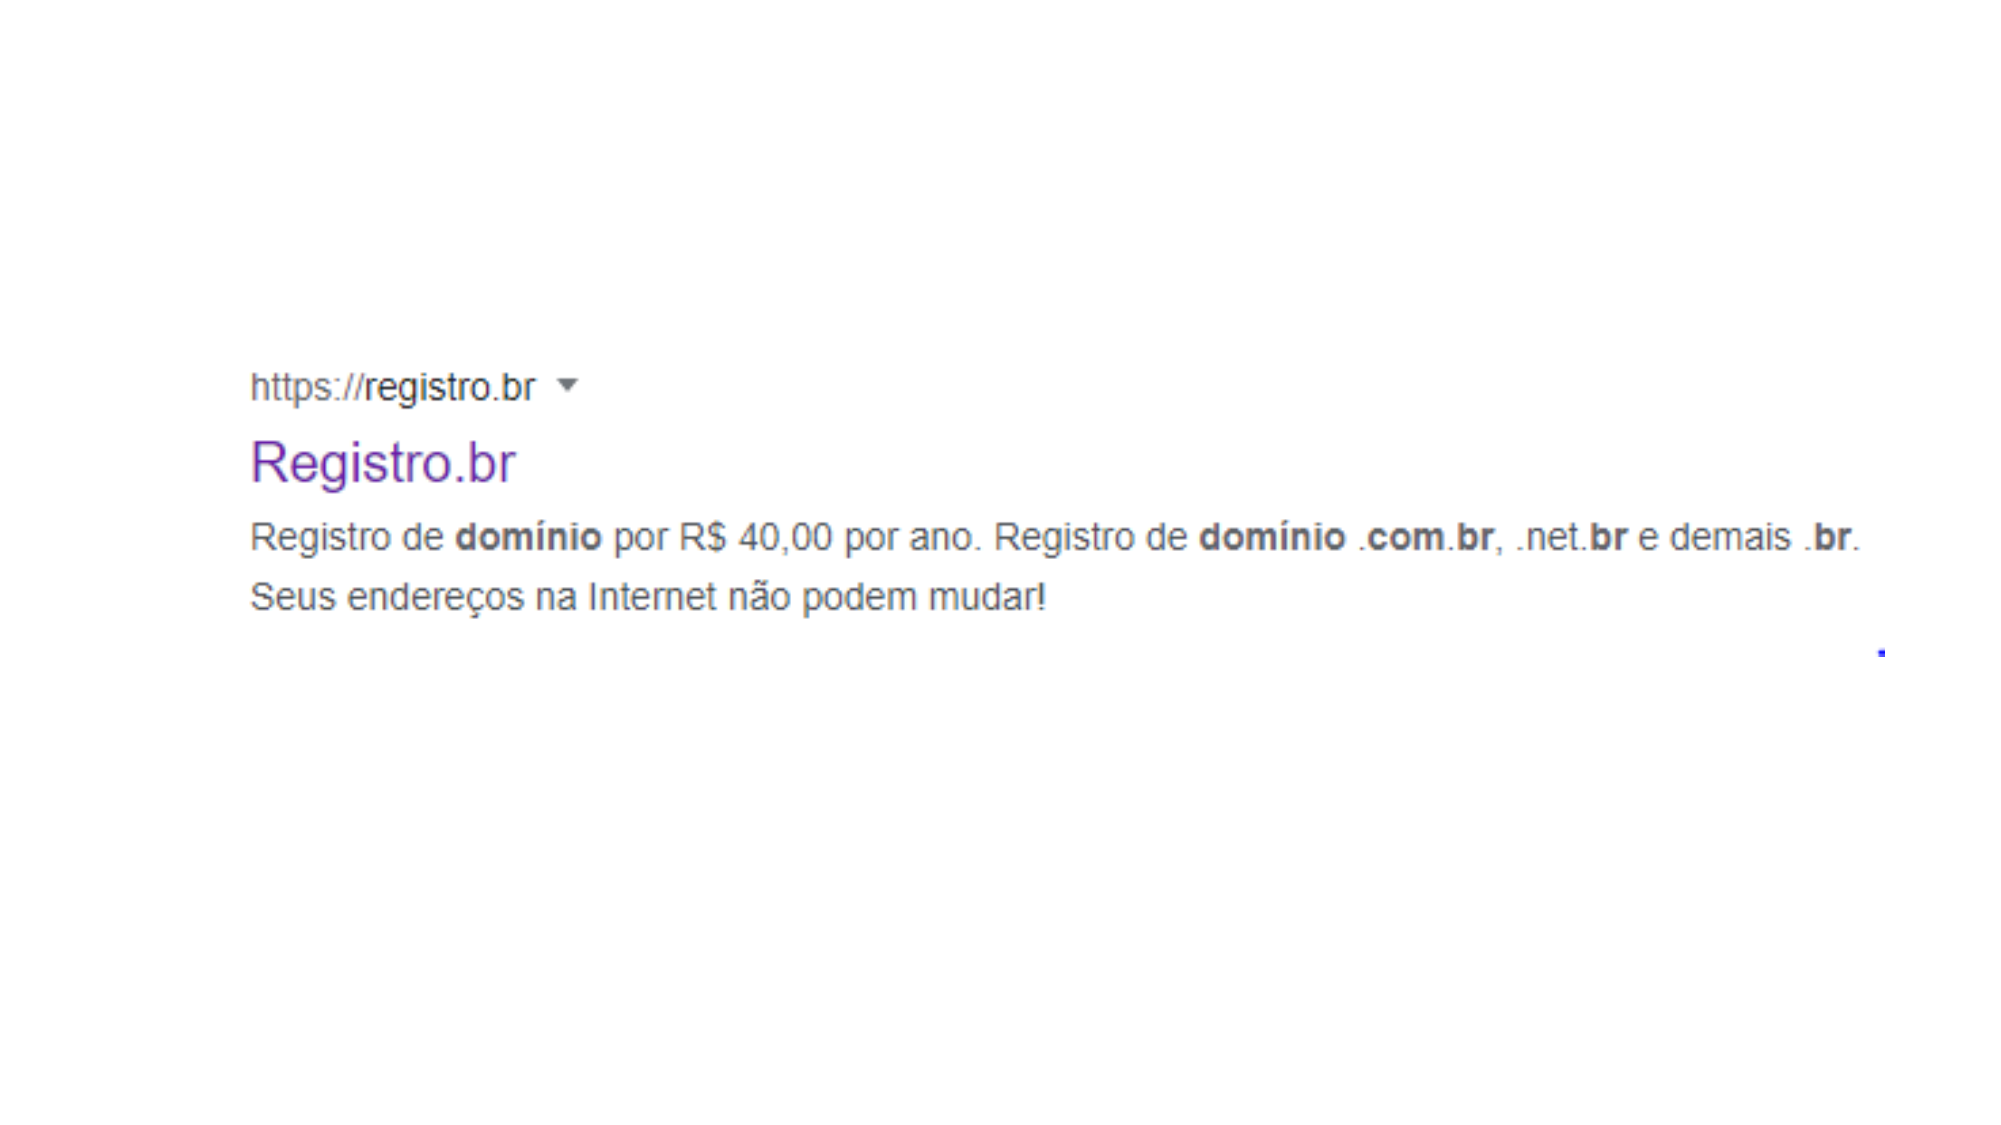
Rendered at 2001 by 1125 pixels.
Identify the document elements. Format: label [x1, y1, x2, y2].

picture [115, 314, 1885, 657]
